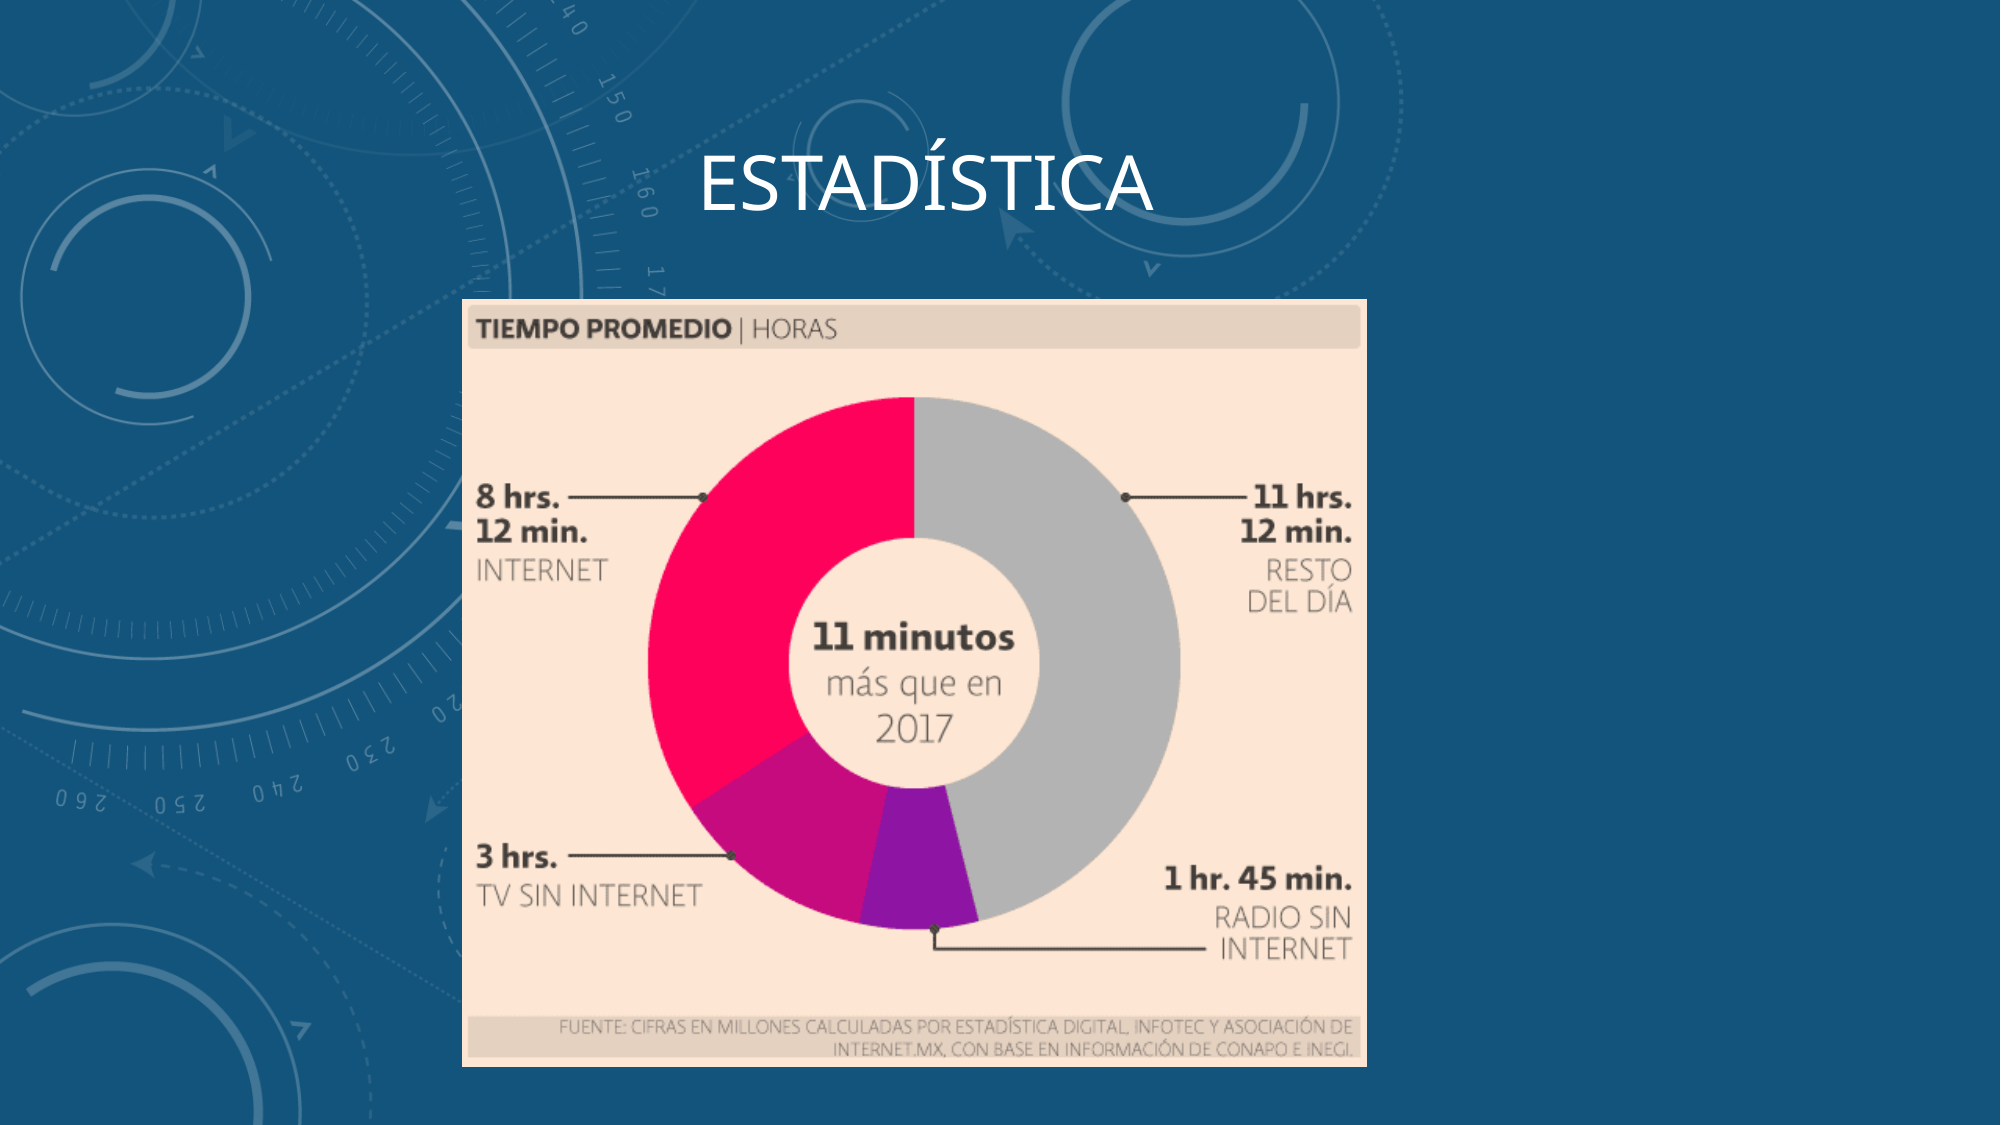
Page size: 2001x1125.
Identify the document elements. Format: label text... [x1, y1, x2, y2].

title Estadística [639, 76, 1190, 234]
picture [0, 0, 2000, 1125]
